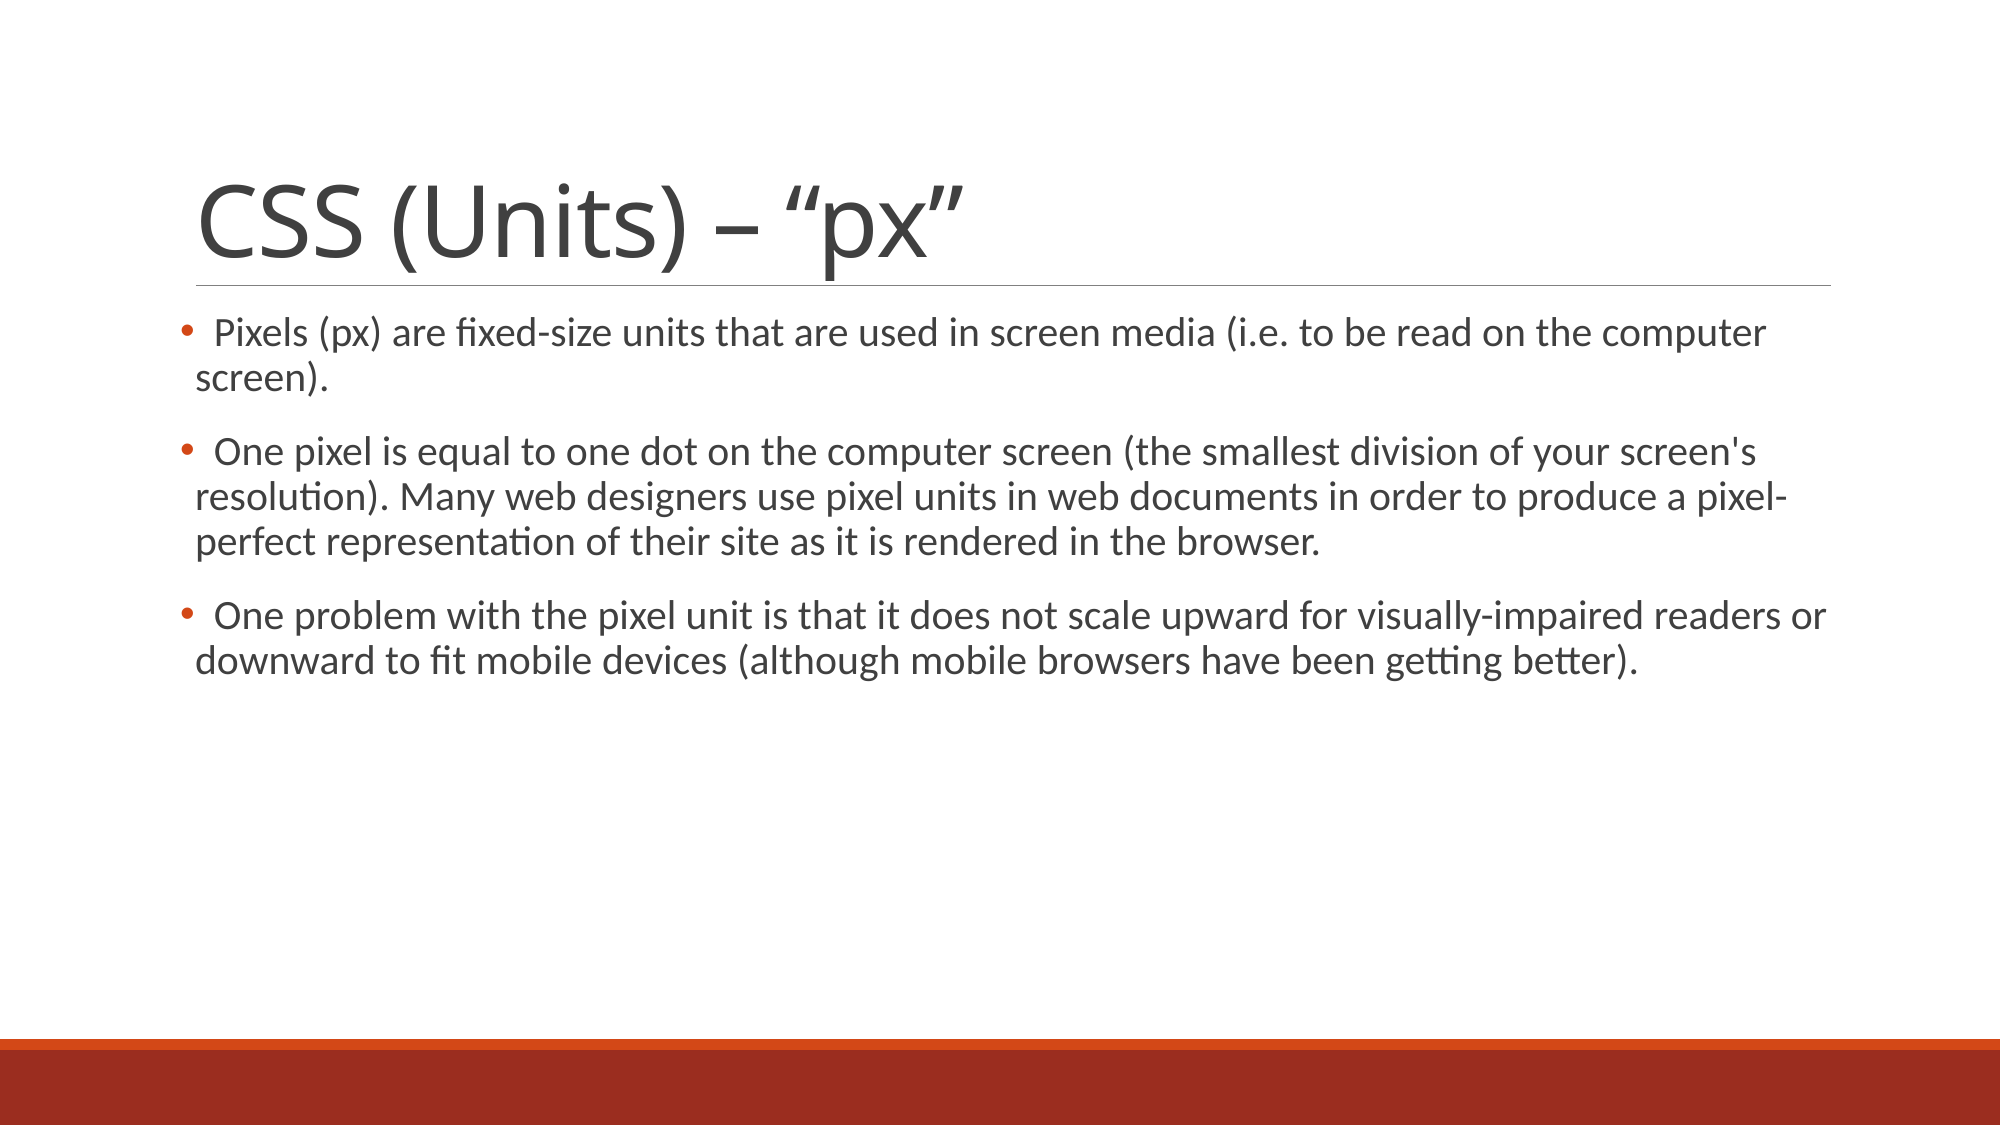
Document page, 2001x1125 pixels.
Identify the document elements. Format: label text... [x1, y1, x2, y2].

title CSS (Units) – “px” [180, 47, 1830, 285]
list Pixels (px) are fixed-size units that are used in screen media (i.e. to be read on the computer screen). One pixel is equal to one dot on the computer screen (the smallest division of your screen's resolution). Many web designers use pixel units in web documents in order to produce a pixel-perfect representation of their site as it is rendered in the browser. One problem with the pixel unit is that it does not scale upward for visually-impaired readers or downward to fit mobile devices (although mobile browsers have been getting better). [180, 302, 1830, 963]
